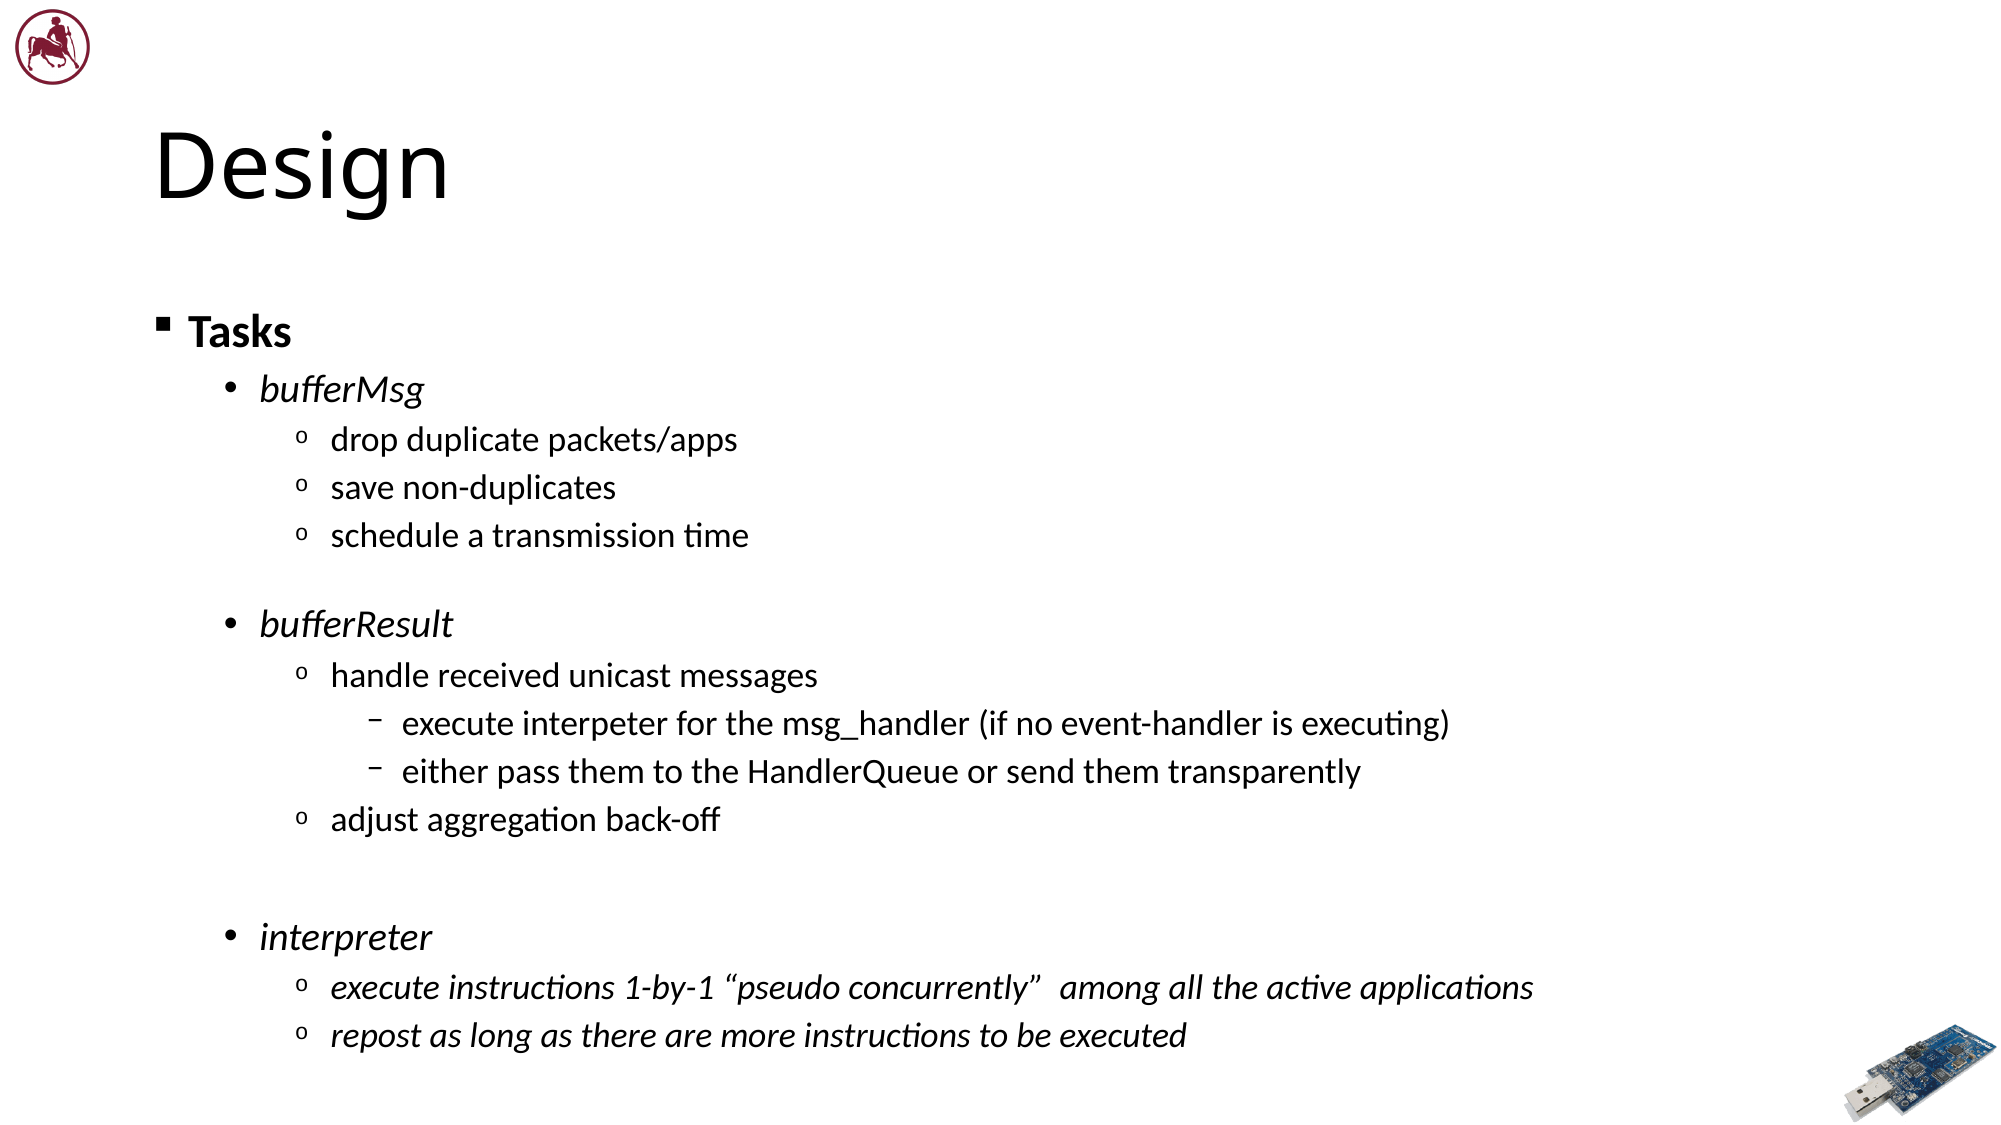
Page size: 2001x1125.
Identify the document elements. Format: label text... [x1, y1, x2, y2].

picture [14, 9, 90, 85]
list Tasks bufferMsg drop duplicate packets/apps save non-duplicates schedule a transmission time bufferResult handle received unicast messages execute interpeter for the msg_handler (if no event-handler is executing) either pass them to the HandlerQueue or send them transparently adjust aggregation back-off interpreter execute instructions 1-by-1 “pseudo concurrently” among all the active applications repost as long as there are more instructions to be executed [137, 299, 1863, 1065]
picture [1843, 1023, 1997, 1123]
title Design [137, 59, 1863, 278]
